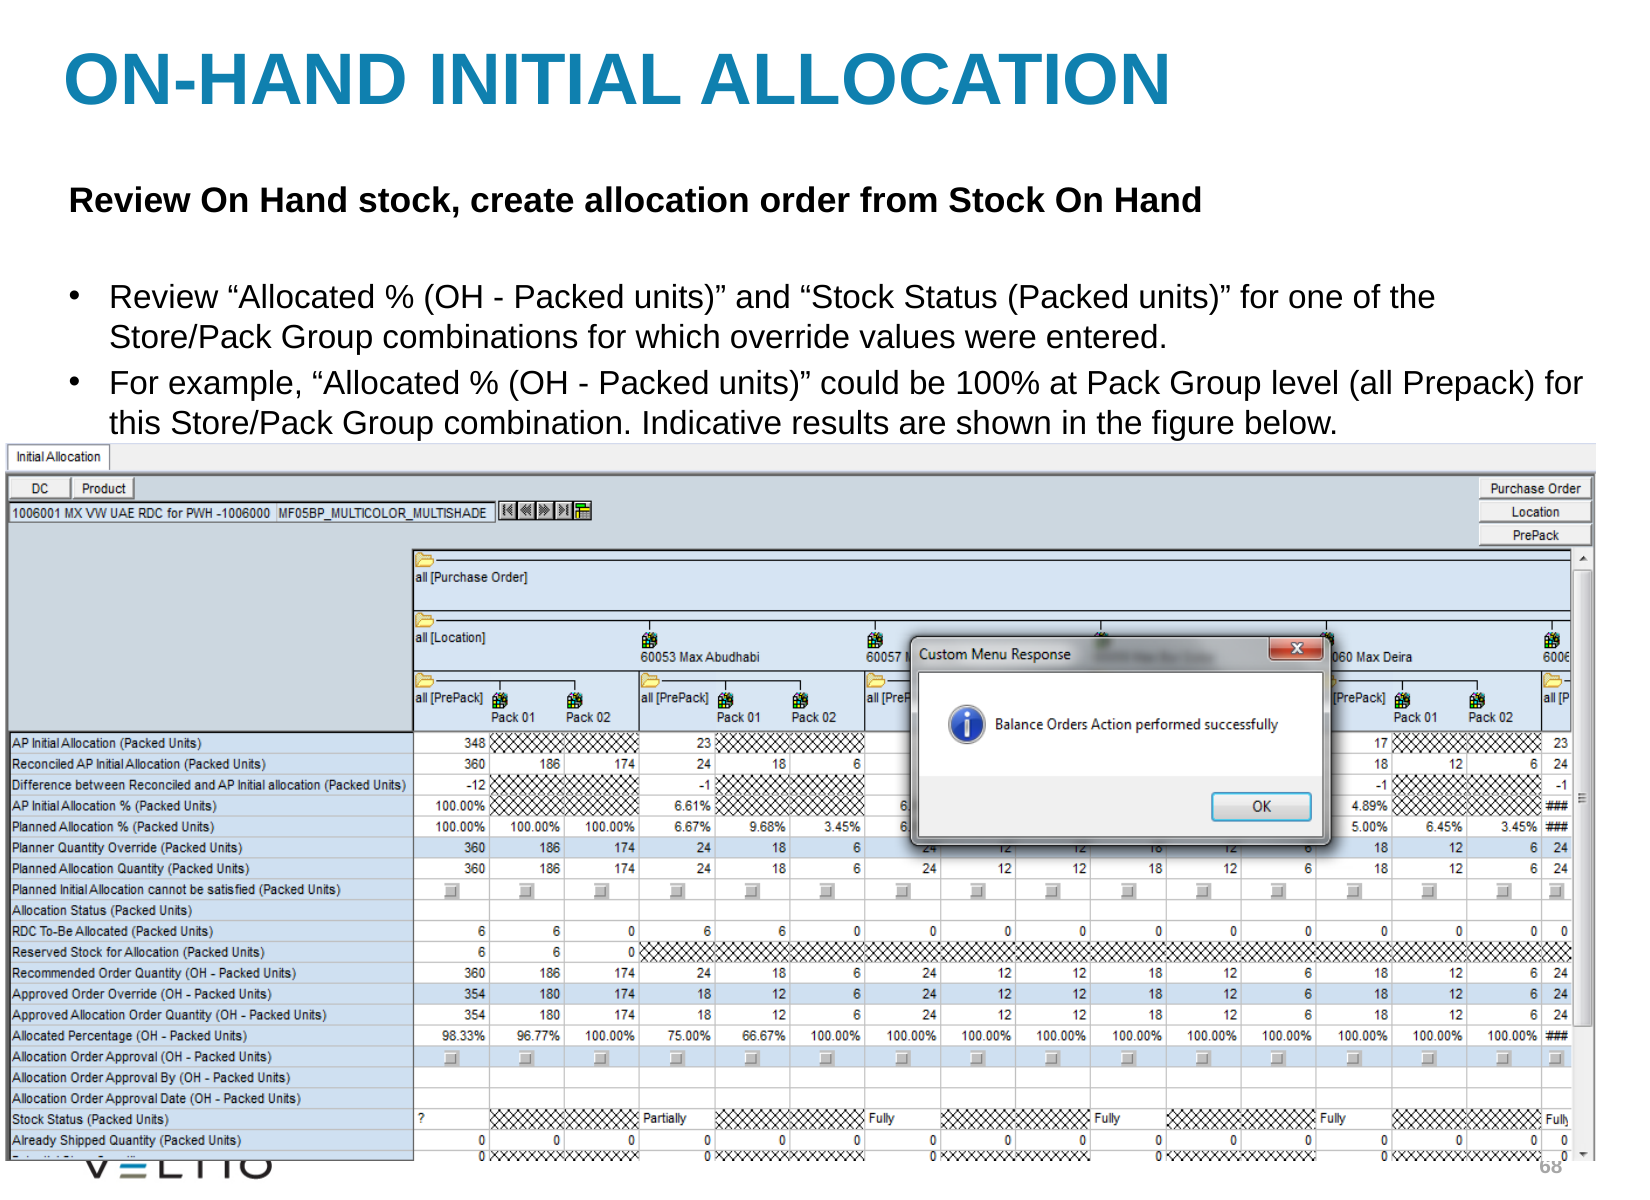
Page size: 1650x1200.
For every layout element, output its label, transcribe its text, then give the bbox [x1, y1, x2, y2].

list Review On Hand stock, create allocation order from Stock On Hand [53, 169, 1614, 229]
picture [5, 443, 1596, 1200]
title On-hand initial allocation [48, 23, 1614, 139]
list Review “Allocated % (OH - Packed units)” and “Stock Status (Packed units)” for one of the Store/Pack Group combinations for which override values were entered. For example, “Allocated % (OH - Packed units)” could be 100% at Pack Group level (all Prepack) for this Store/Pack Group combination. Indicative results are shown in the figure below. [53, 267, 1614, 1128]
